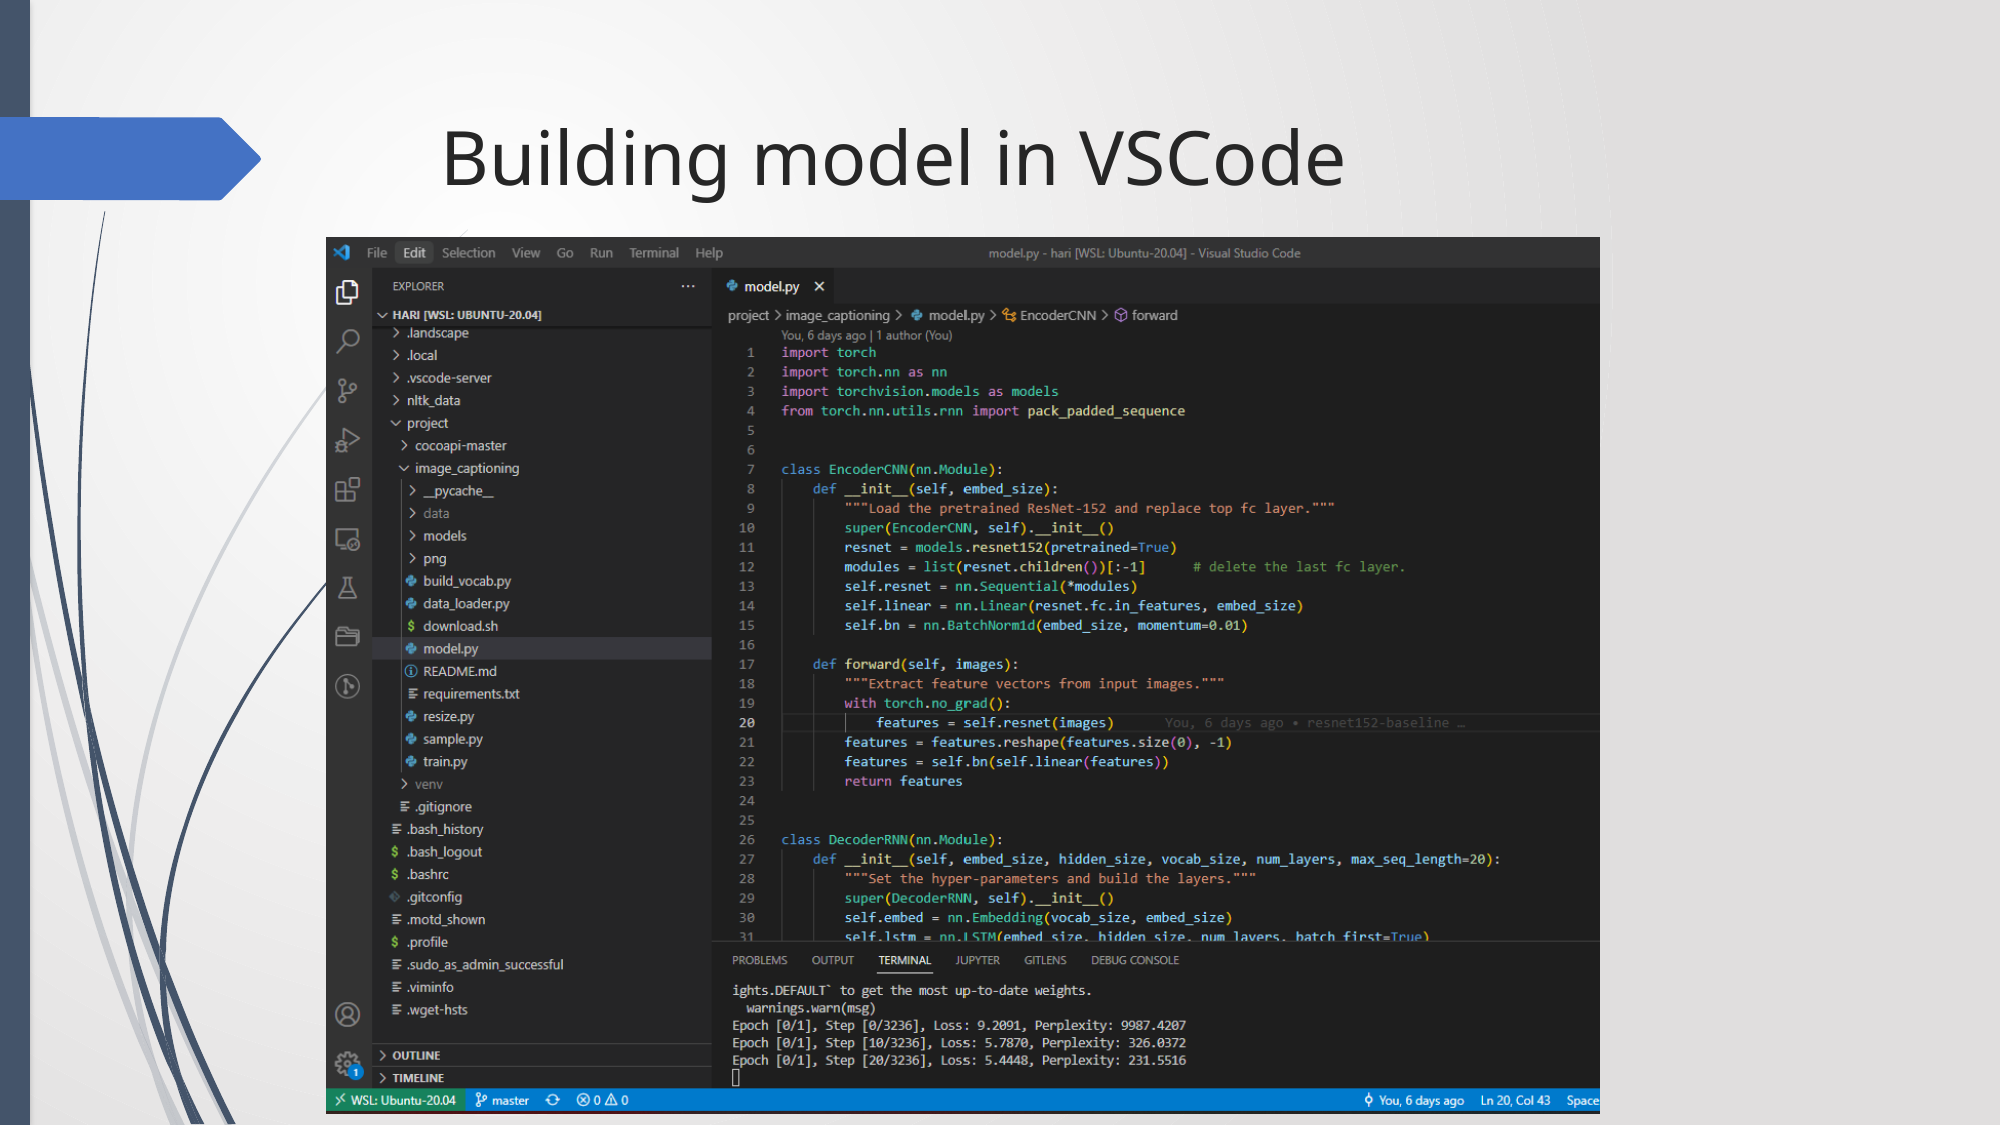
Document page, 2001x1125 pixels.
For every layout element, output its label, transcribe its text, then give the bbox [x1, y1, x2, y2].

title Building model in VSCode [425, 102, 1888, 313]
picture [326, 236, 1600, 1114]
